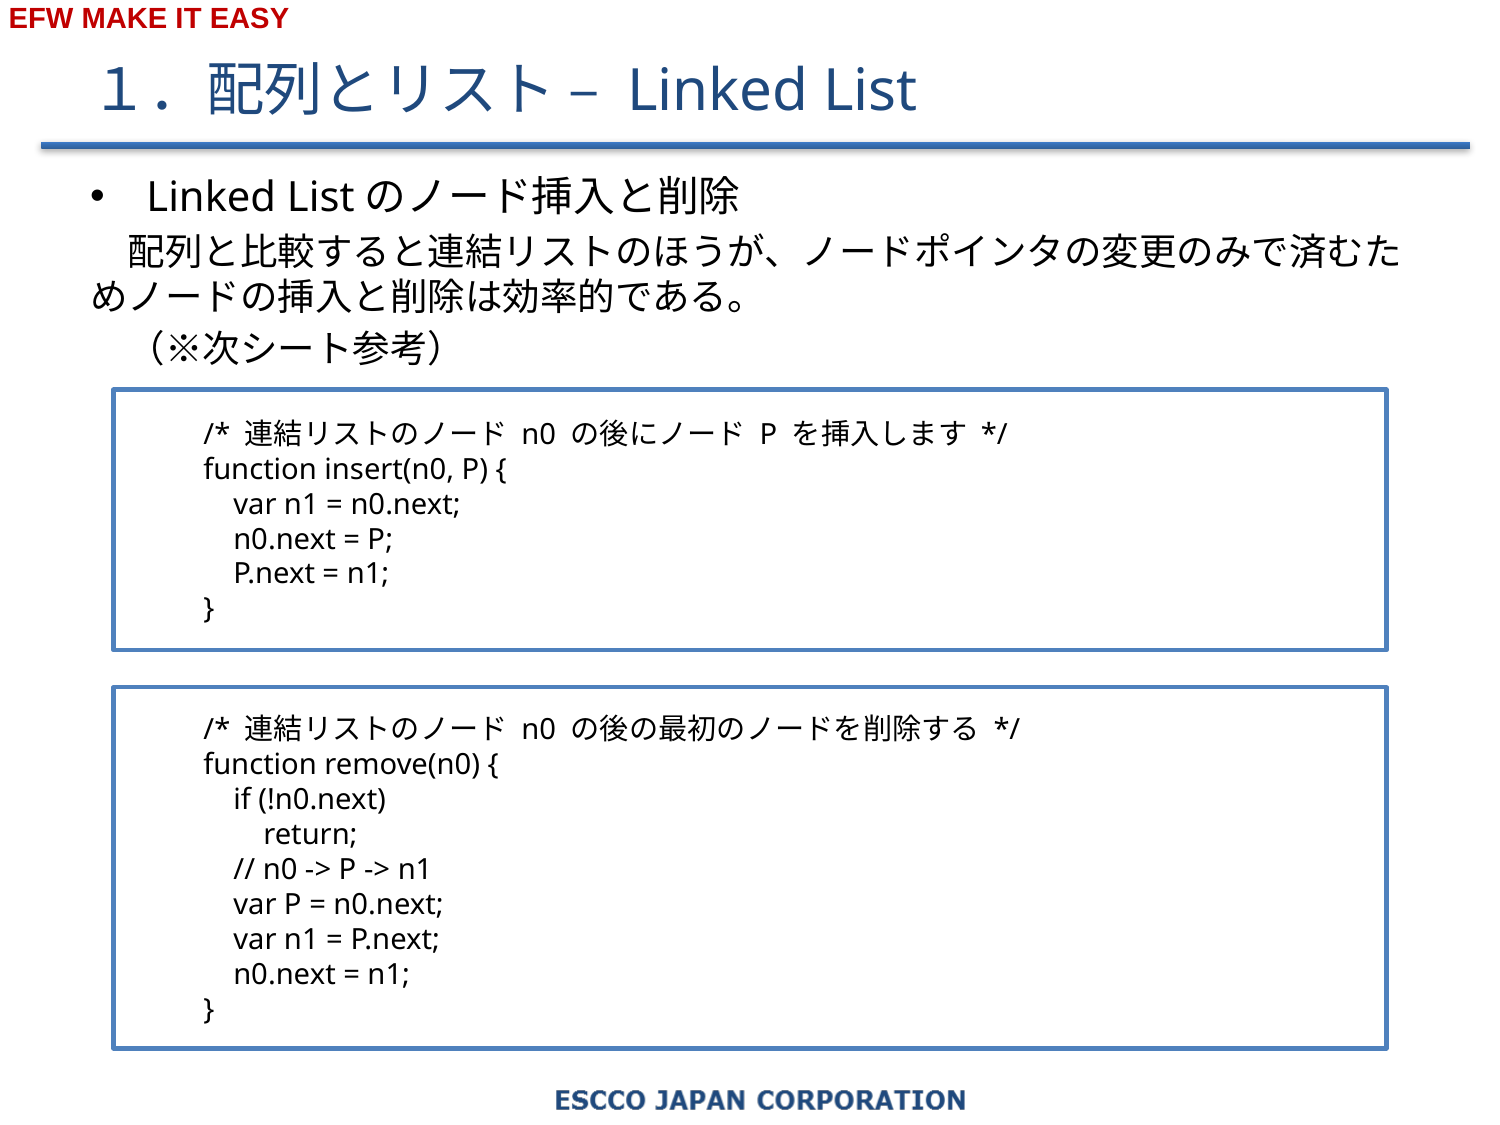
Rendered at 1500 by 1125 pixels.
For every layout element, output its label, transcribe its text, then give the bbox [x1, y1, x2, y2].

title １．配列とリスト – Linked List [75, 45, 1425, 138]
list Linked Listのノード挿入と削除 配列と比較すると連結リストのほうが、ノードポインタの変更のみで済むためノードの挿入と削除は効率的である。 （※次シート参考） [75, 162, 1425, 1024]
text_box /* 連結リストのノード n0 の後にノード P を挿入します */ function insert(n0, P) { var n1 = n0.next; n0.next = P; P.next = n1; } [111, 387, 1389, 652]
picture [523, 1069, 999, 1125]
text_box /* 連結リストのノード n0 の後の最初のノードを削除する */ function remove(n0) { if (!n0.next) return; // n0 -> P -> n1 var P = n0.next; var n1 = P.next; n0.next = n1; } [111, 685, 1389, 1051]
